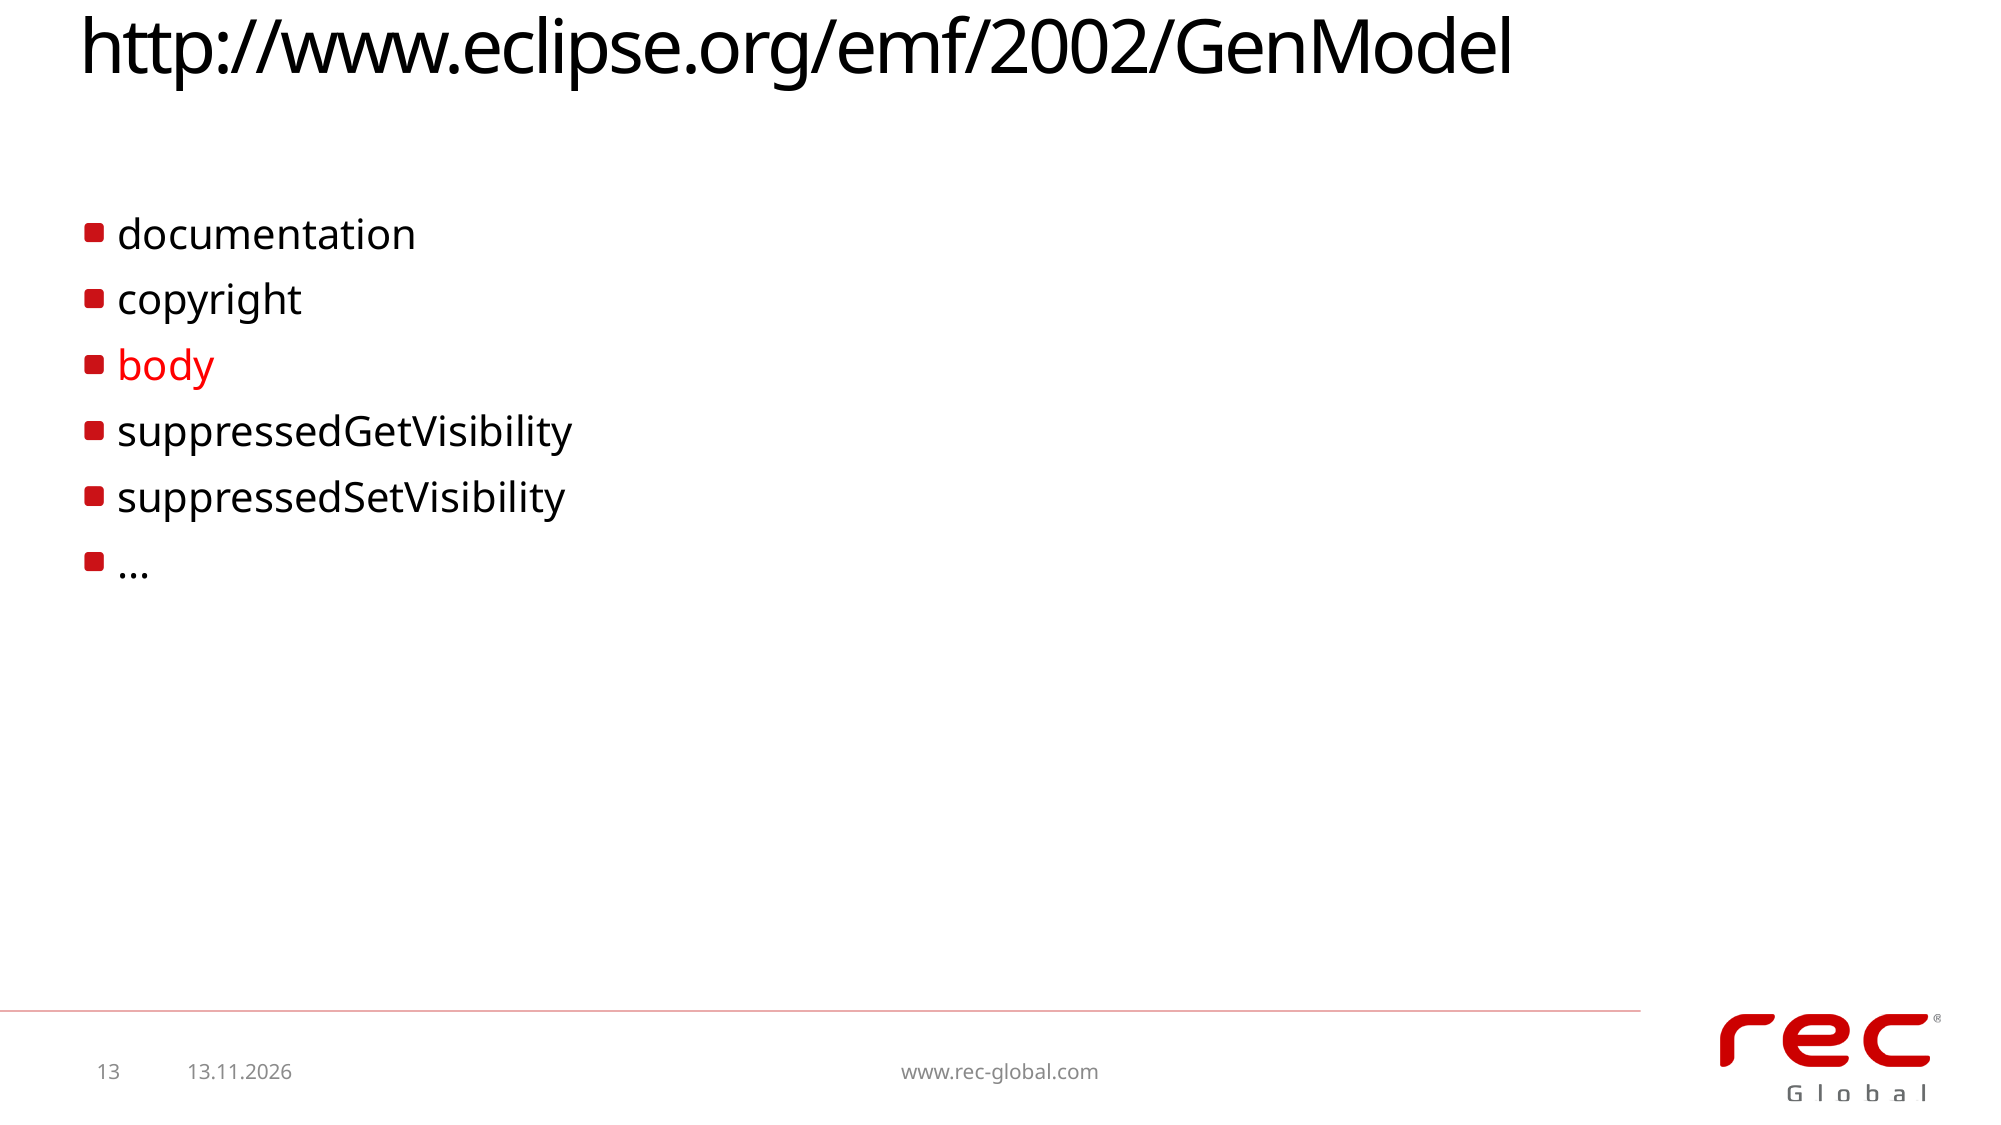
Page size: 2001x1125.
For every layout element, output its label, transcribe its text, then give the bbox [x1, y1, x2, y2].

list documentation copyright body suppressedGetVisibility suppressedSetVisibility ... [64, 205, 1934, 1011]
picture [79, 547, 110, 577]
title http://www.eclipse.org/emf/2002/GenModel [64, 0, 1934, 188]
footer www.rec-global.com [662, 1042, 1338, 1103]
picture [79, 416, 110, 446]
picture [79, 481, 110, 512]
picture [79, 218, 110, 248]
picture [1720, 1014, 1941, 1102]
picture [79, 350, 110, 380]
slide_number 13 [64, 1042, 152, 1103]
picture [79, 284, 110, 314]
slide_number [152, 1042, 327, 1103]
